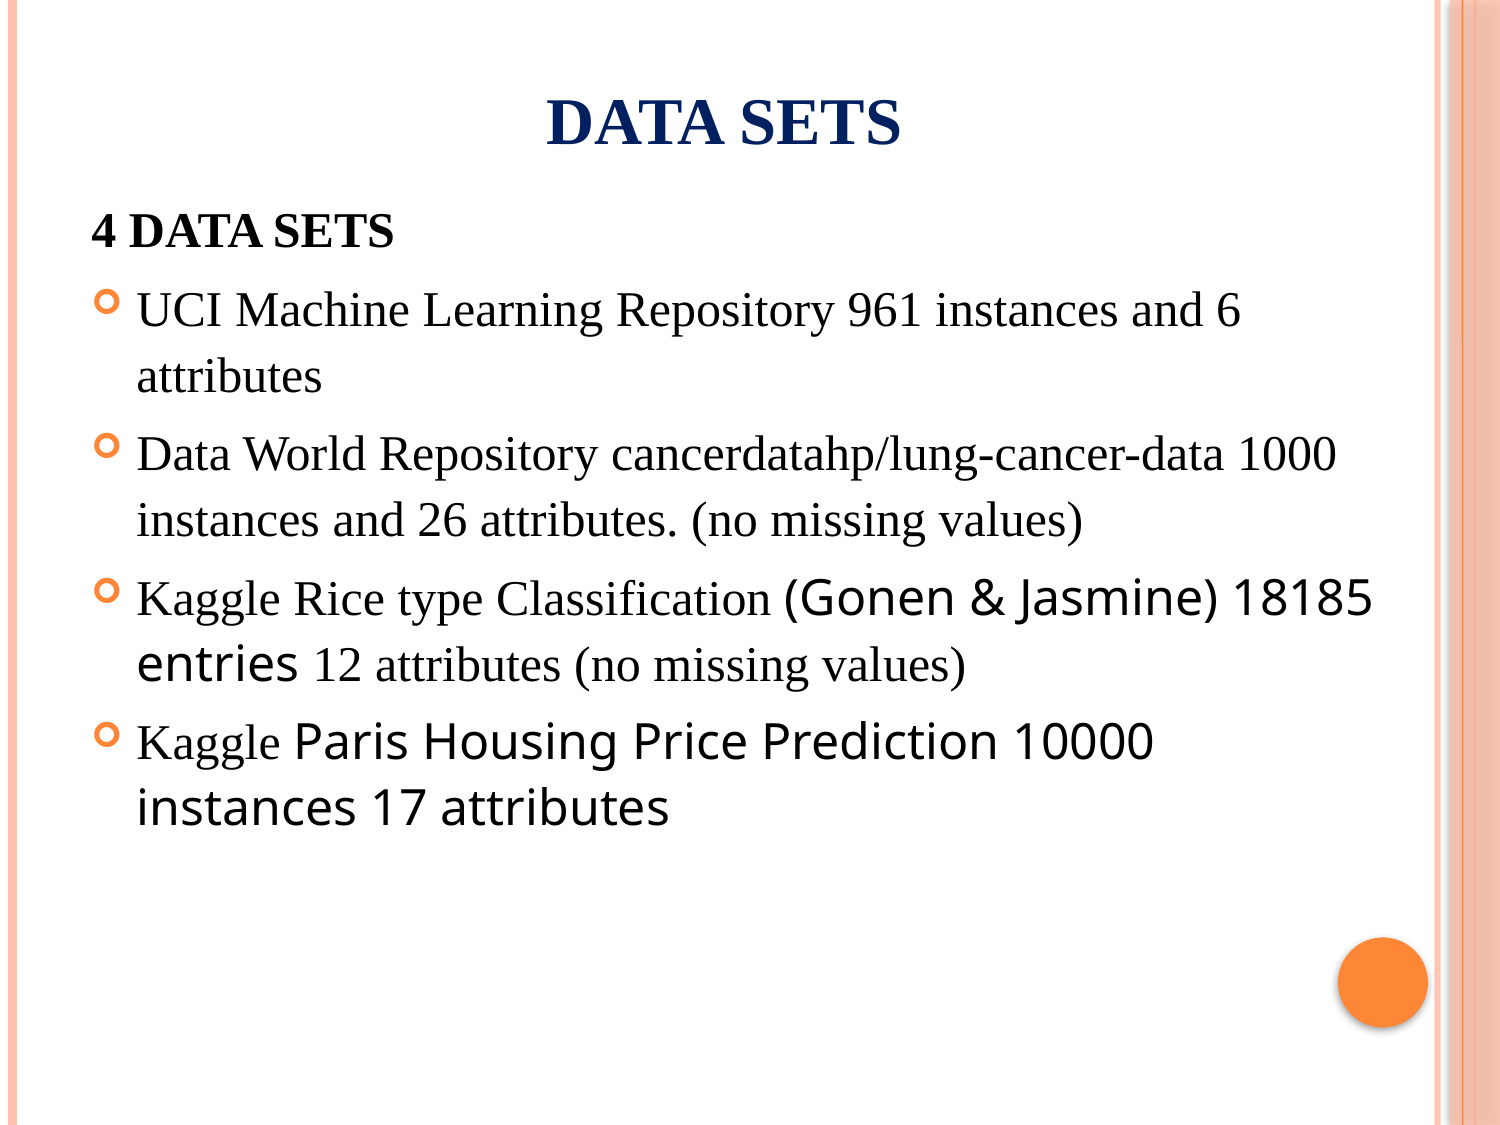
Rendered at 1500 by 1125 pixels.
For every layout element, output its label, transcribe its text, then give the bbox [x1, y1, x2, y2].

title Data sets [112, 42, 1338, 166]
list 4 DATA SETS UCI Machine Learning Repository 961 instances and 6 attributes Data World Repository cancerdatahp/lung-cancer-data 1000 instances and 26 attributes. (no missing values) Kaggle Rice type Classification (Gonen & Jasmine) 18185 entries 12 attributes (no missing values) Kaggle Paris Housing Price Prediction 10000 instances 17 attributes [76, 184, 1400, 905]
